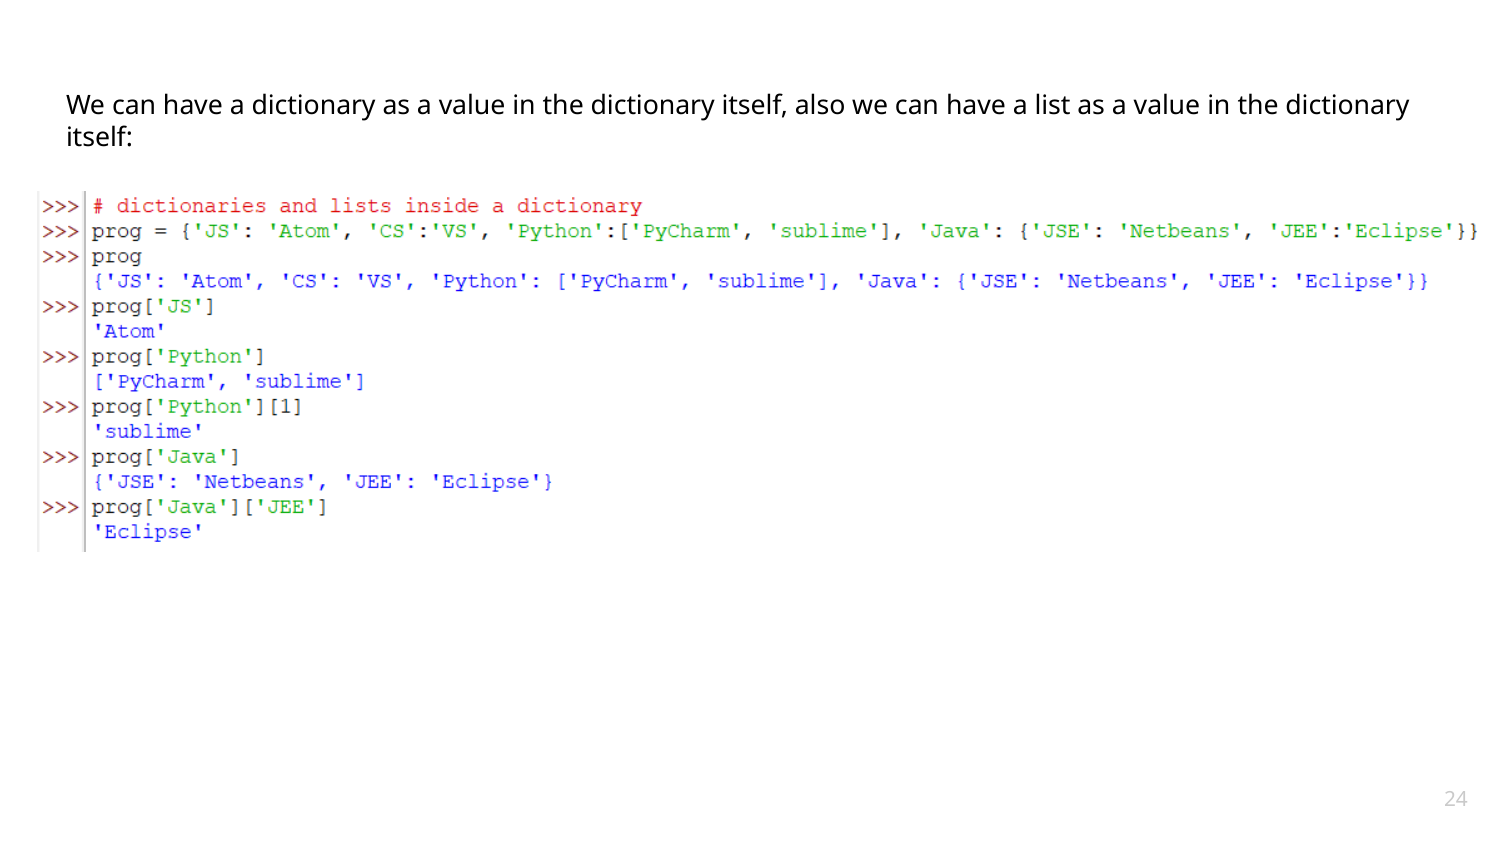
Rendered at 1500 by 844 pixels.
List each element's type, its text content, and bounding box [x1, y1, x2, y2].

title We can have a dictionary as a value in the dictionary itself, also we can have a list as a value in the dictionary itself: [51, 72, 1449, 167]
picture [37, 191, 1488, 553]
slide_number ‹#› [1392, 767, 1483, 833]
